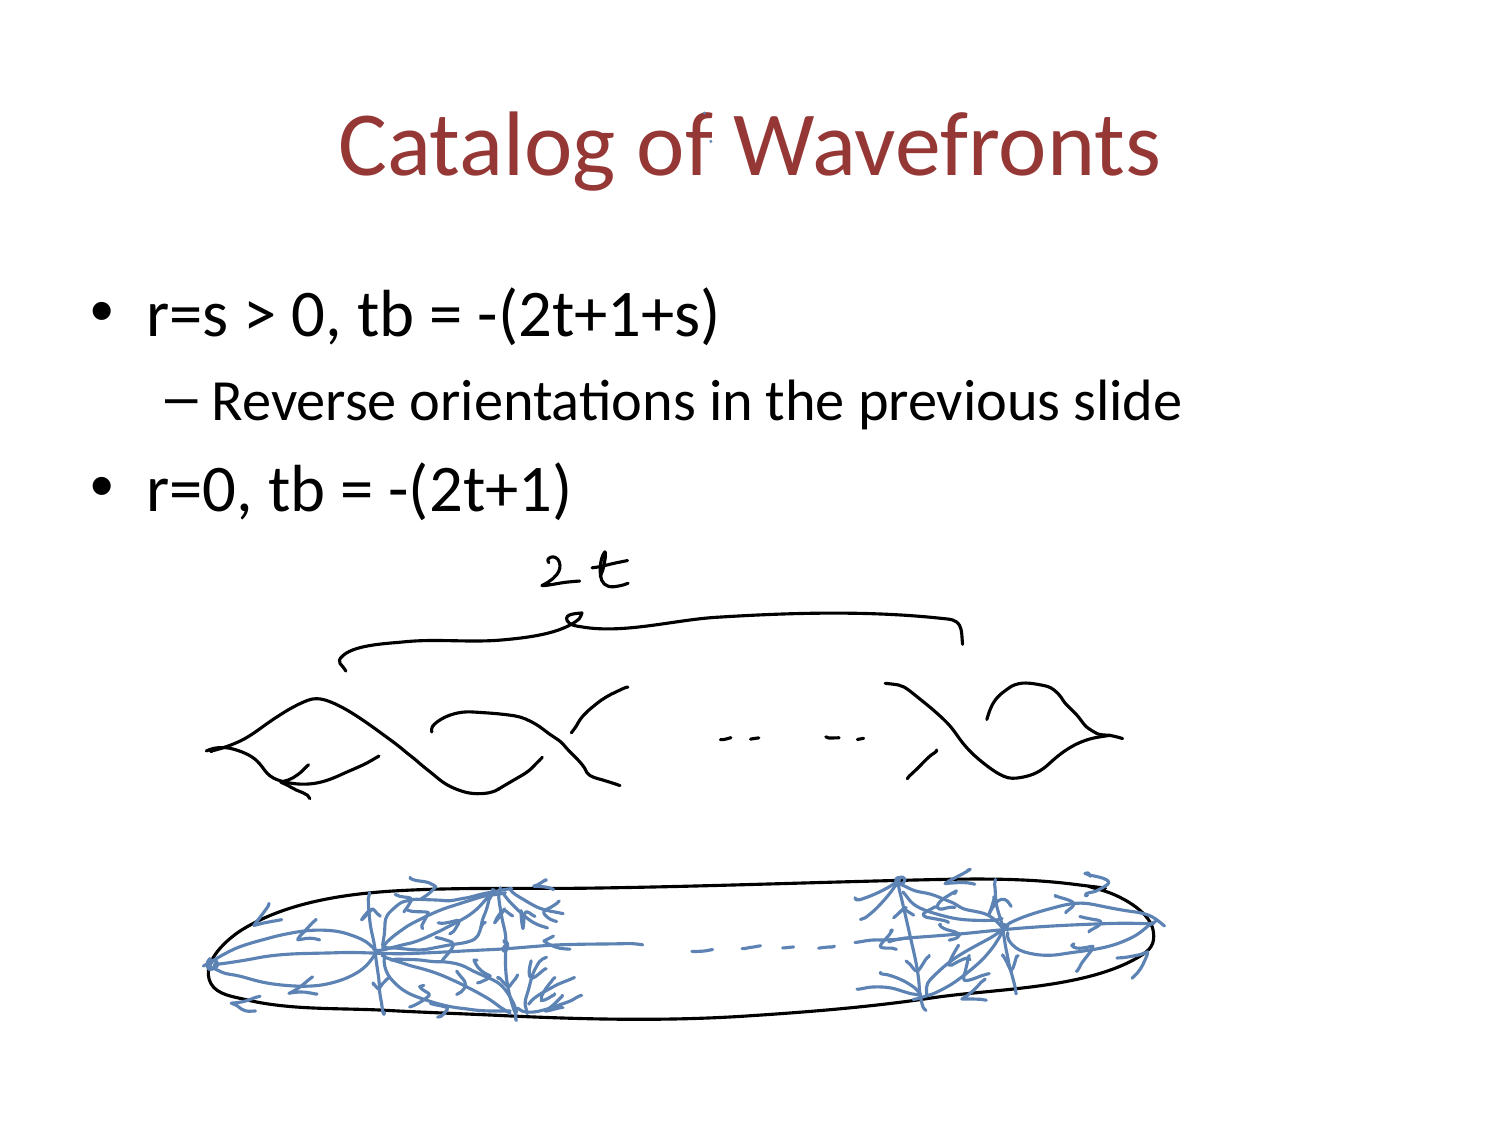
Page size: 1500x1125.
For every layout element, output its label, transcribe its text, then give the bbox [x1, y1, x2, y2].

title Catalog of Wavefronts [75, 45, 1425, 233]
list r=s > 0, tb = -(2t+1+s) Reverse orientations in the previous slide r=0, tb = -(2t+1) [75, 262, 1425, 1005]
